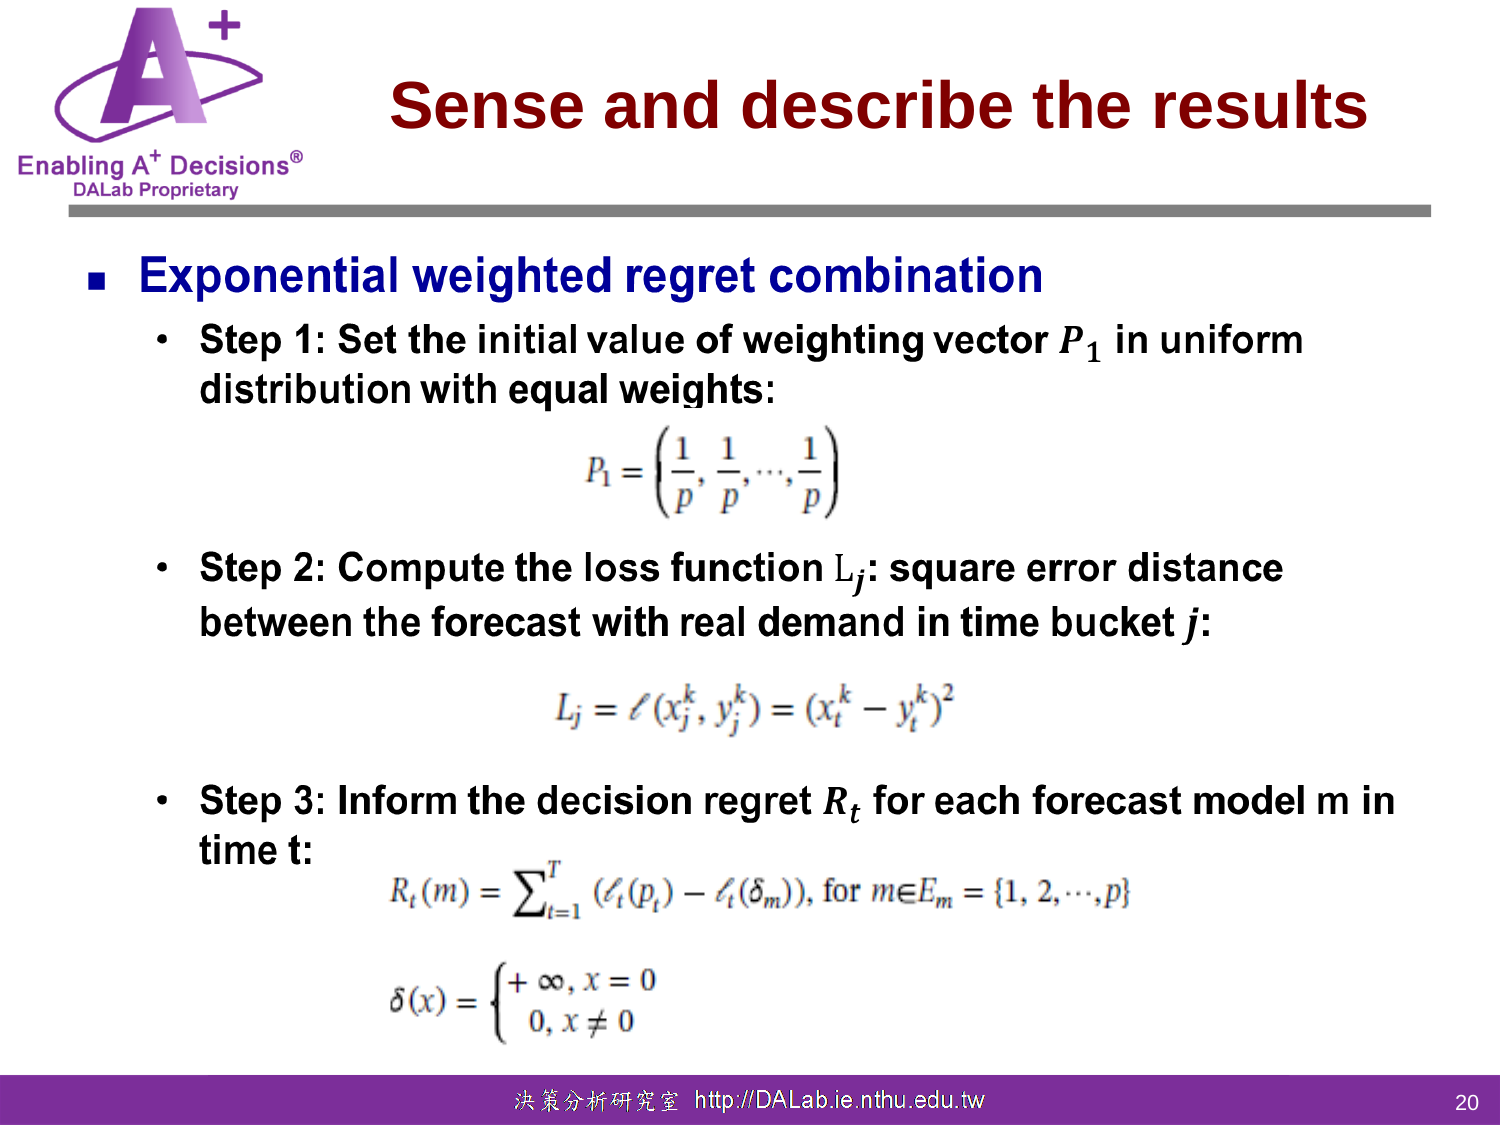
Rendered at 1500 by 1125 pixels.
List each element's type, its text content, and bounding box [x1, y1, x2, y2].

picture [359, 847, 1157, 1057]
picture [534, 665, 966, 752]
picture [0, 1073, 1500, 1125]
picture [564, 408, 857, 539]
list [70, 228, 1430, 1024]
slide_number 20 [1143, 1080, 1495, 1125]
picture [0, 0, 318, 202]
title Sense and describe the results [360, 23, 1400, 181]
